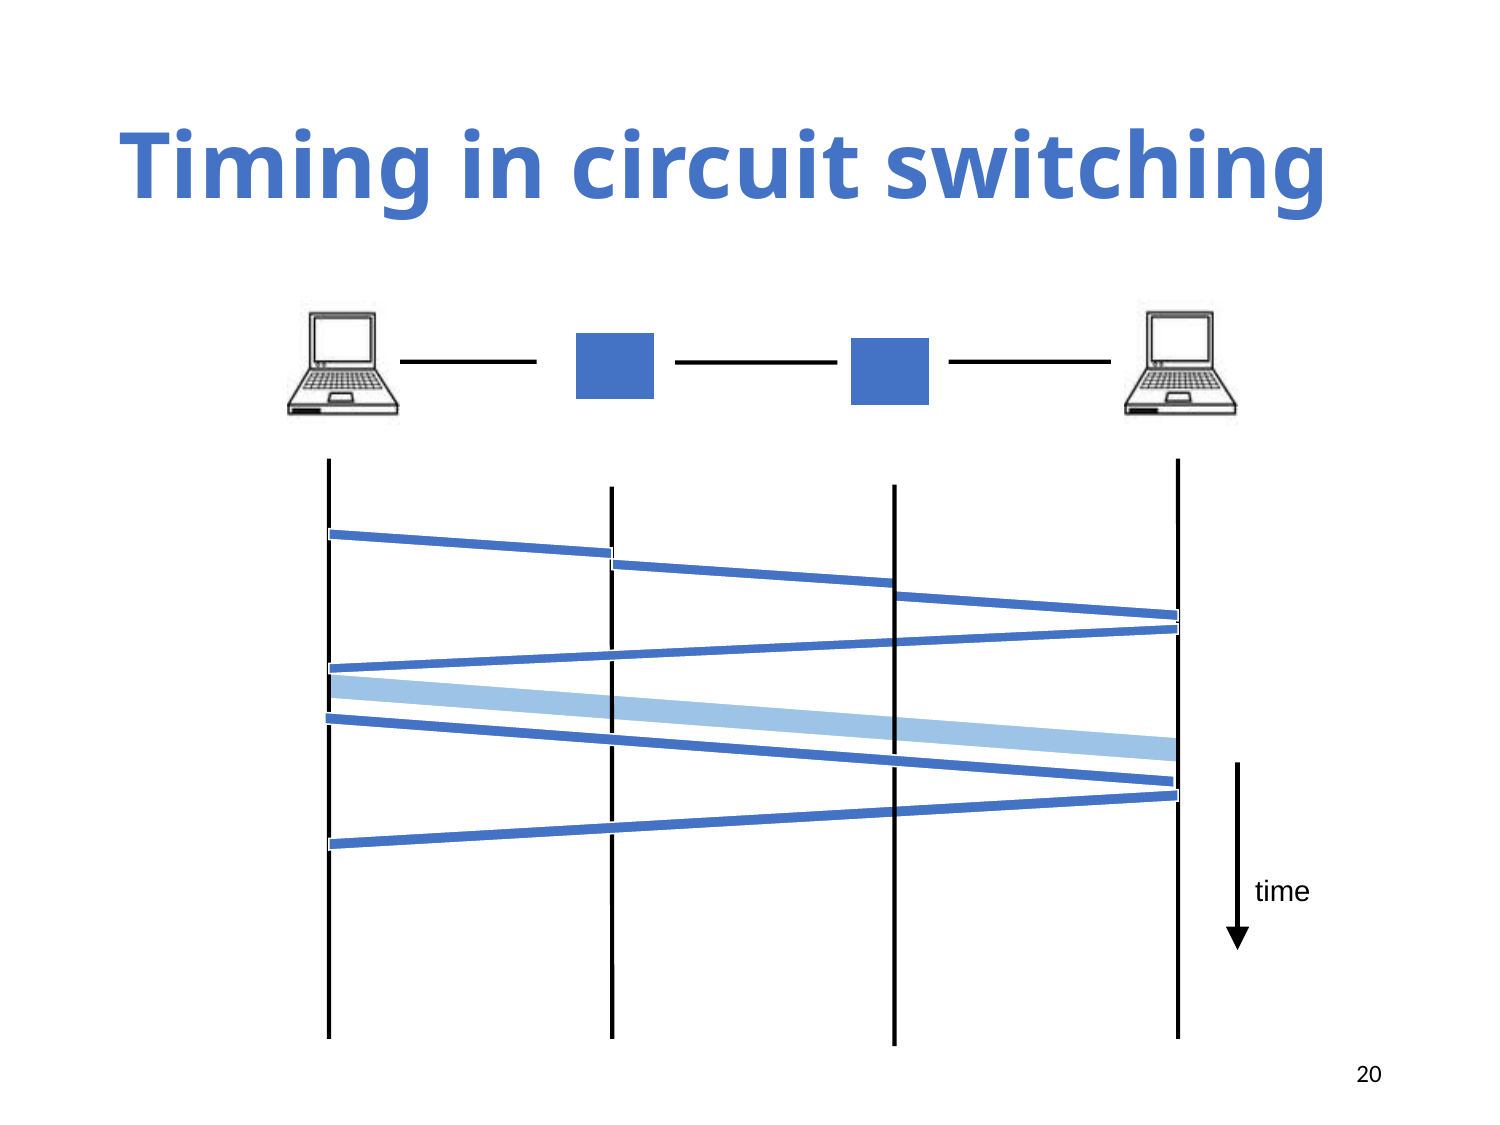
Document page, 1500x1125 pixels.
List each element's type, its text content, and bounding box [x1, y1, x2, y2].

picture [287, 300, 400, 425]
text_box [324, 712, 1175, 788]
text_box [849, 337, 931, 406]
text_box [895, 716, 1178, 763]
text_box [611, 558, 894, 589]
text_box [895, 590, 1179, 621]
title Timing in circuit switching [103, 59, 1397, 278]
text_box [328, 805, 894, 850]
text_box [328, 528, 612, 559]
slide_number 20 [1059, 1042, 1397, 1103]
text_box [895, 623, 1179, 648]
text_box [895, 789, 1179, 818]
text_box [574, 331, 656, 400]
text_box [1227, 762, 1248, 950]
text_box [329, 674, 611, 720]
text_box [612, 694, 894, 742]
text_box [328, 637, 894, 674]
picture [1124, 299, 1238, 425]
text_box time [1240, 864, 1326, 915]
